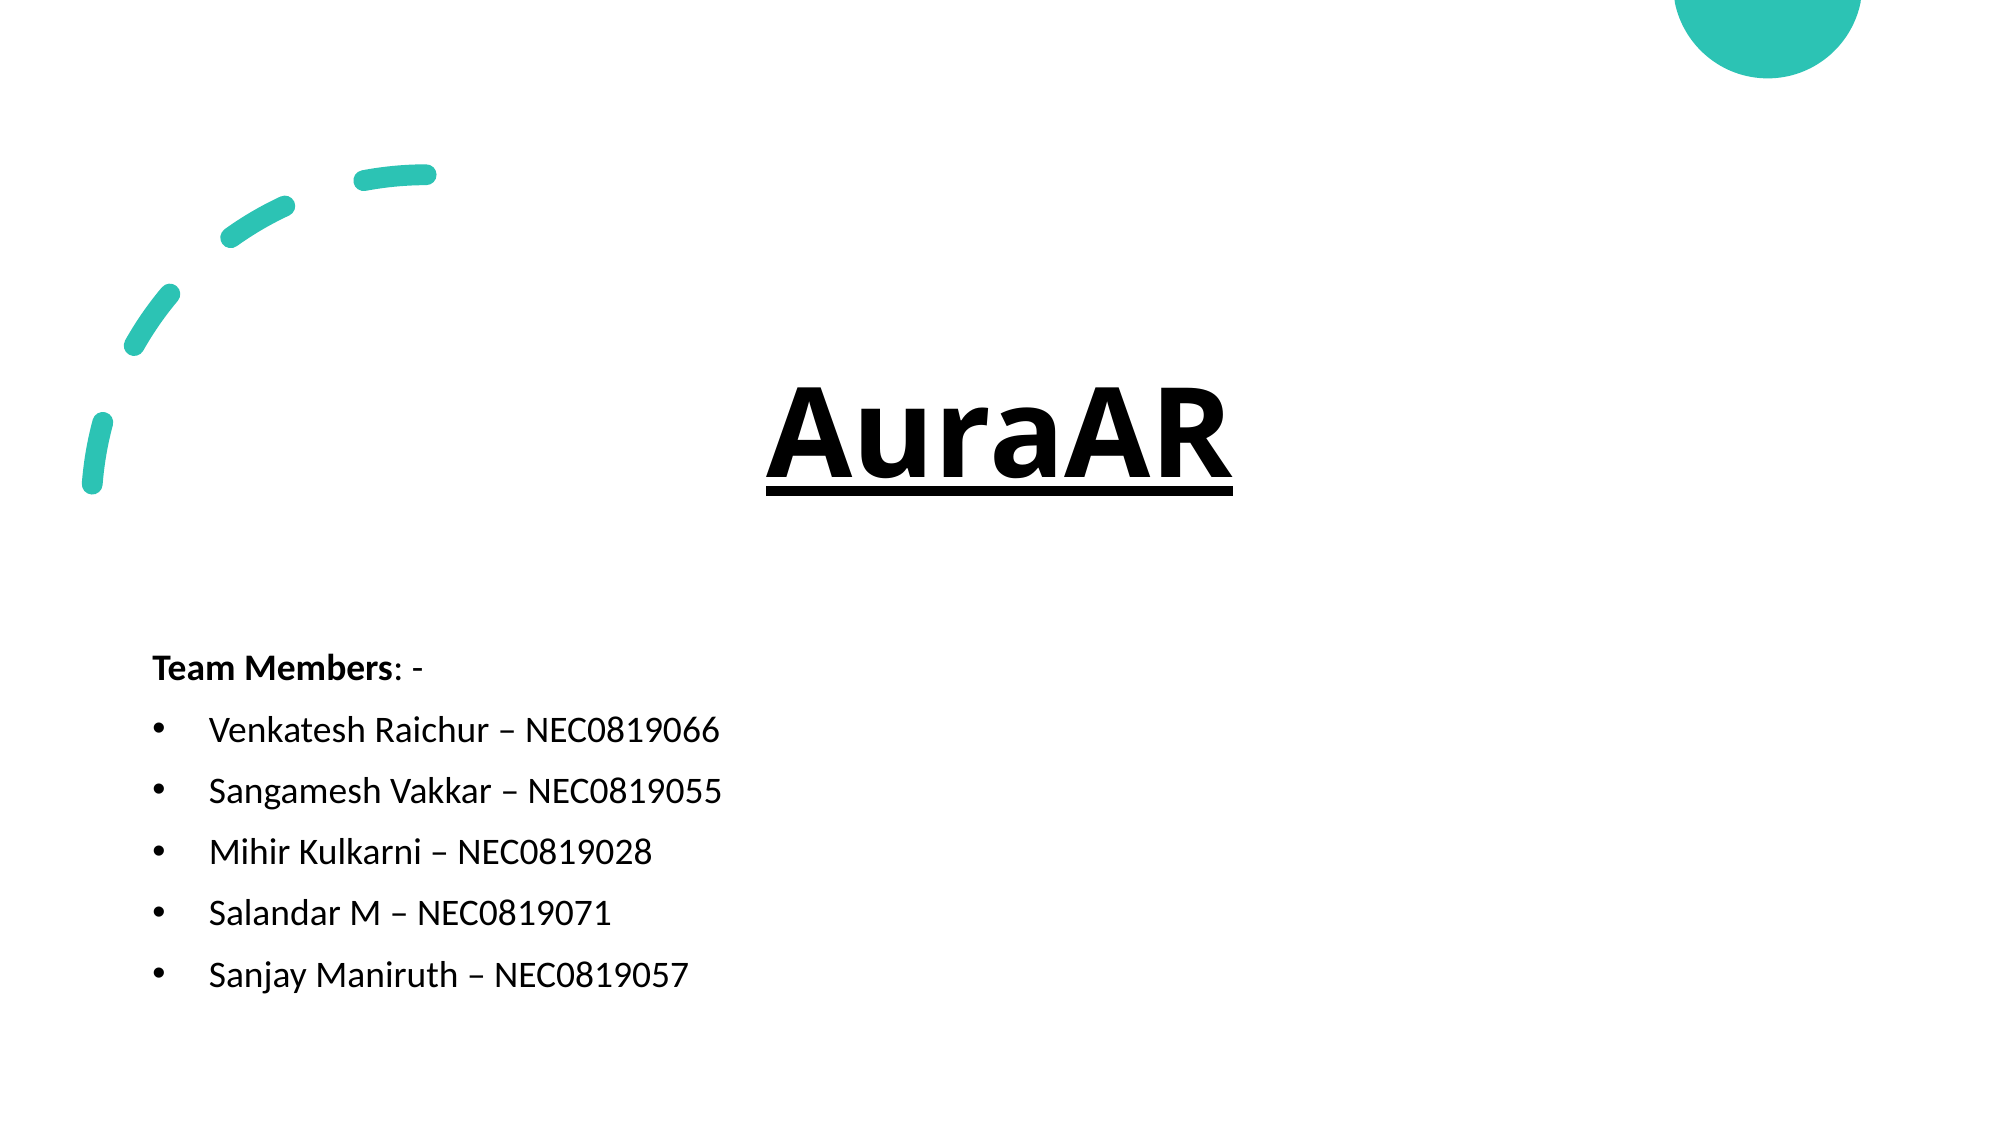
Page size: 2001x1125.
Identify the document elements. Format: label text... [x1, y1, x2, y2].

list Team Members: - Venkatesh Raichur – NEC0819066 Sangamesh Vakkar – NEC0819055 Mihir Kulkarni – NEC0819028 Salandar M – NEC0819071 Sanjay Maniruth – NEC0819057 [137, 640, 1863, 887]
title AuraAR [137, 202, 1863, 640]
